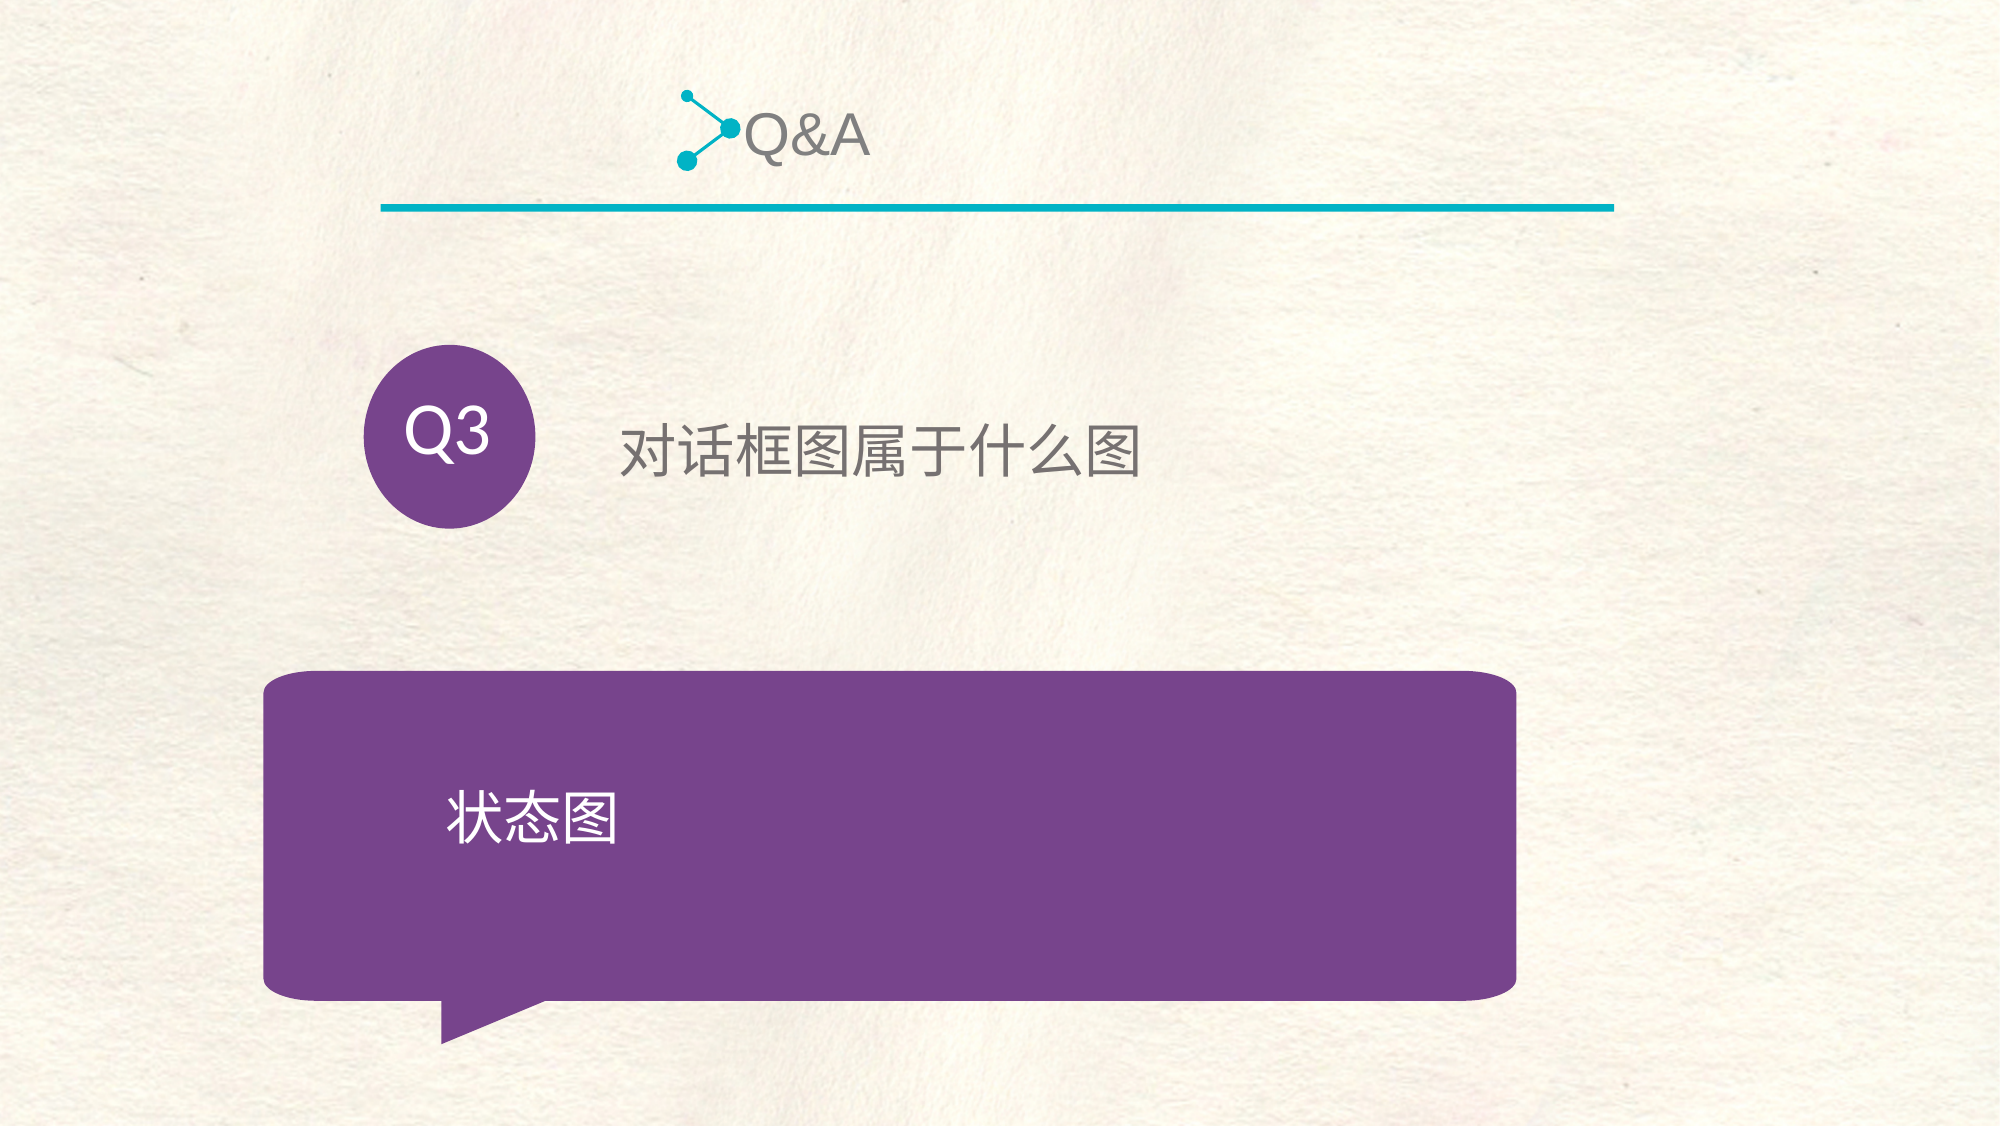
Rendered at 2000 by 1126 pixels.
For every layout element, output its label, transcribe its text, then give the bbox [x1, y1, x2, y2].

picture [0, 0, 2000, 1126]
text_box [380, 86, 1615, 212]
text_box [263, 670, 1517, 1045]
text_box Q3 [363, 344, 536, 529]
text_box 对话框图属于什么图 [604, 406, 1517, 492]
text_box 状态图 [430, 773, 1264, 859]
